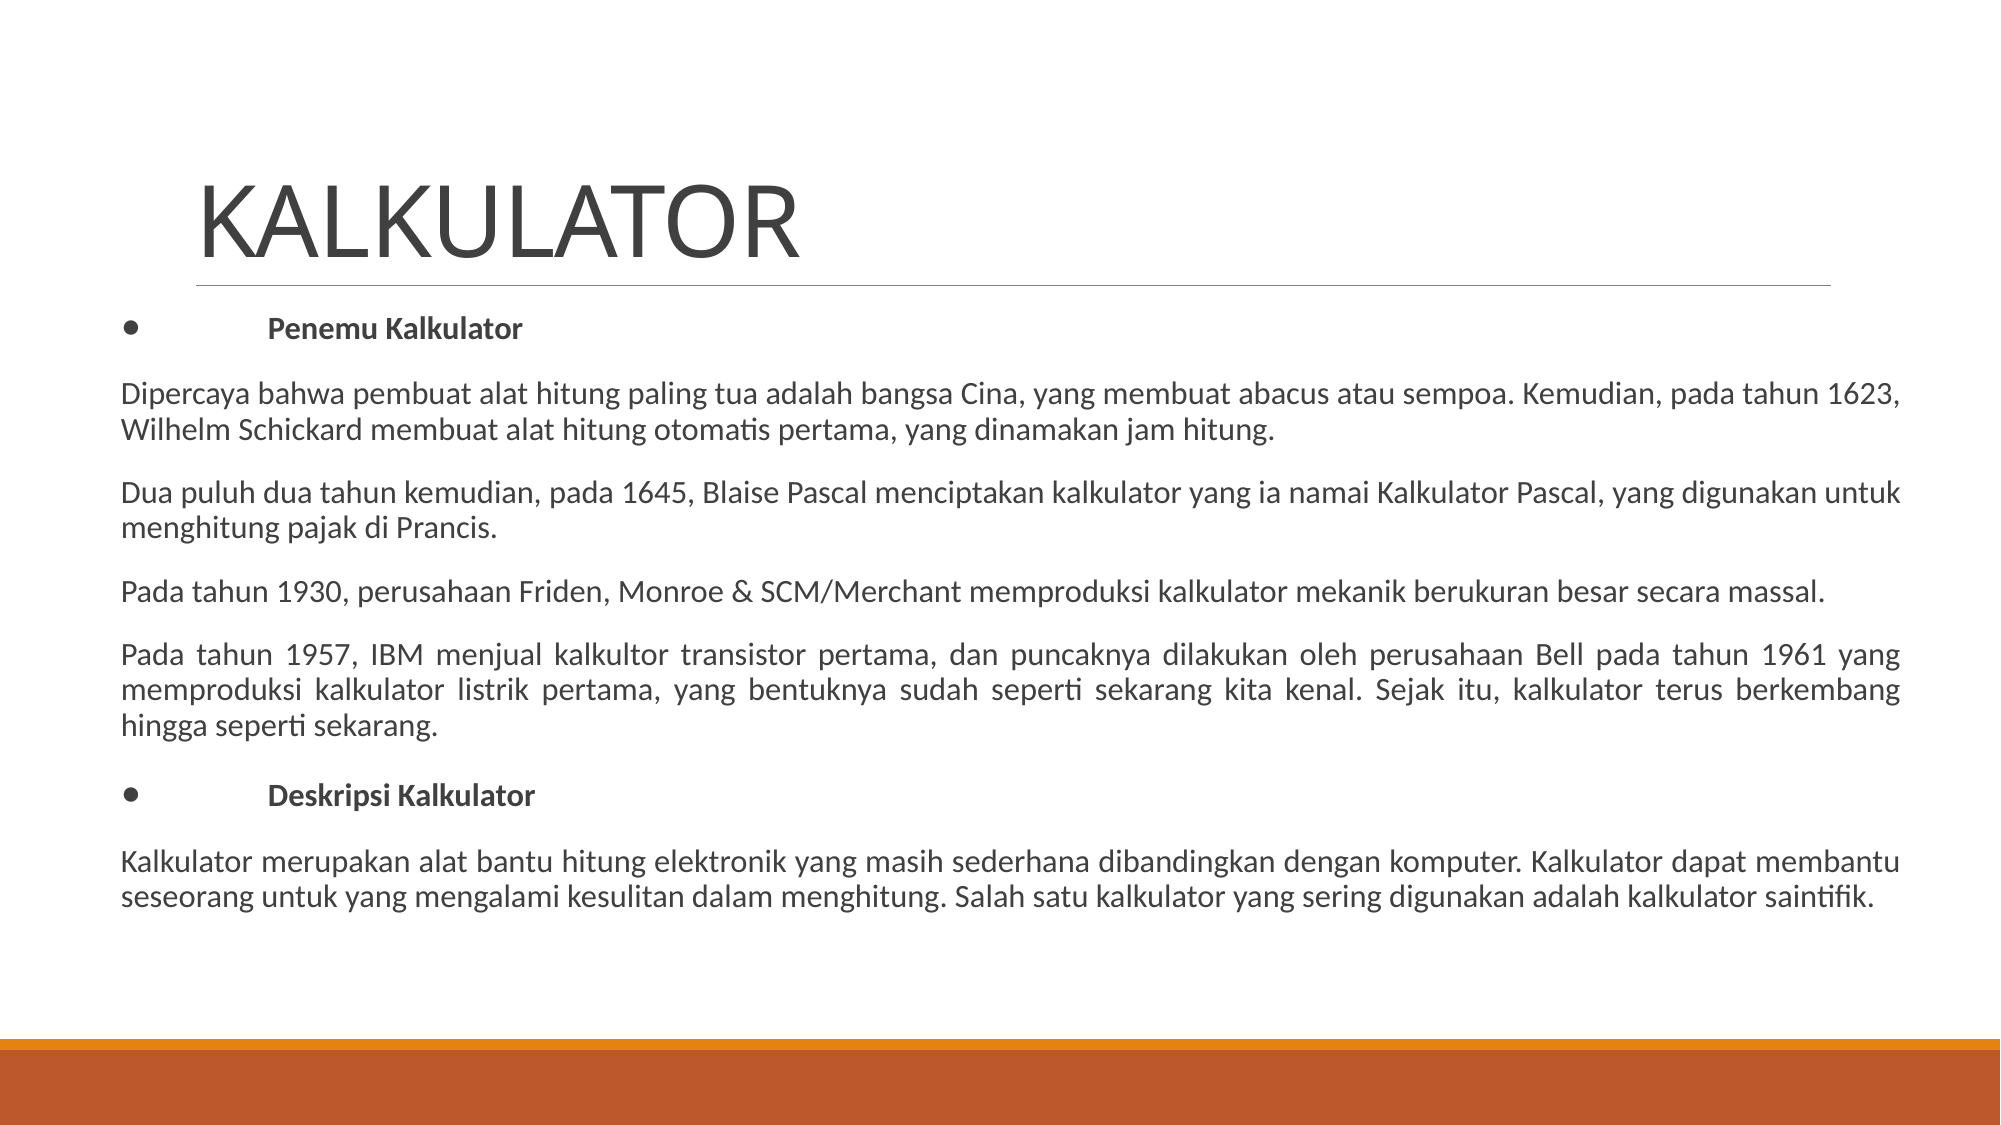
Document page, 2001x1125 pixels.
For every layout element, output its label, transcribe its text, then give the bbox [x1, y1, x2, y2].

title KALKULATOR [180, 47, 1830, 285]
list • Penemu Kalkulator Dipercaya bahwa pembuat alat hitung paling tua adalah bangsa Cina, yang membuat abacus atau sempoa. Kemudian, pada tahun 1623, Wilhelm Schickard membuat alat hitung otomatis pertama, yang dinamakan jam hitung. Dua puluh dua tahun kemudian, pada 1645, Blaise Pascal menciptakan kalkulator yang ia namai Kalkulator Pascal, yang digunakan untuk menghitung pajak di Prancis. Pada tahun 1930, perusahaan Friden, Monroe & SCM/Merchant memproduksi kalkulator mekanik berukuran besar secara massal. Pada tahun 1957, IBM menjual kalkultor transistor pertama, dan puncaknya dilakukan oleh perusahaan Bell pada tahun 1961 yang memproduksi kalkulator listrik pertama, yang bentuknya sudah seperti sekarang kita kenal. Sejak itu, kalkulator terus berkembang hingga seperti sekarang. • Deskripsi Kalkulator Kalkulator merupakan alat bantu hitung elektronik yang masih sederhana dibandingkan dengan komputer. Kalkulator dapat membantu seseorang untuk yang mengalami kesulitan dalam menghitung. Salah satu kalkulator yang sering digunakan adalah kalkulator saintifik. [106, 296, 1904, 957]
